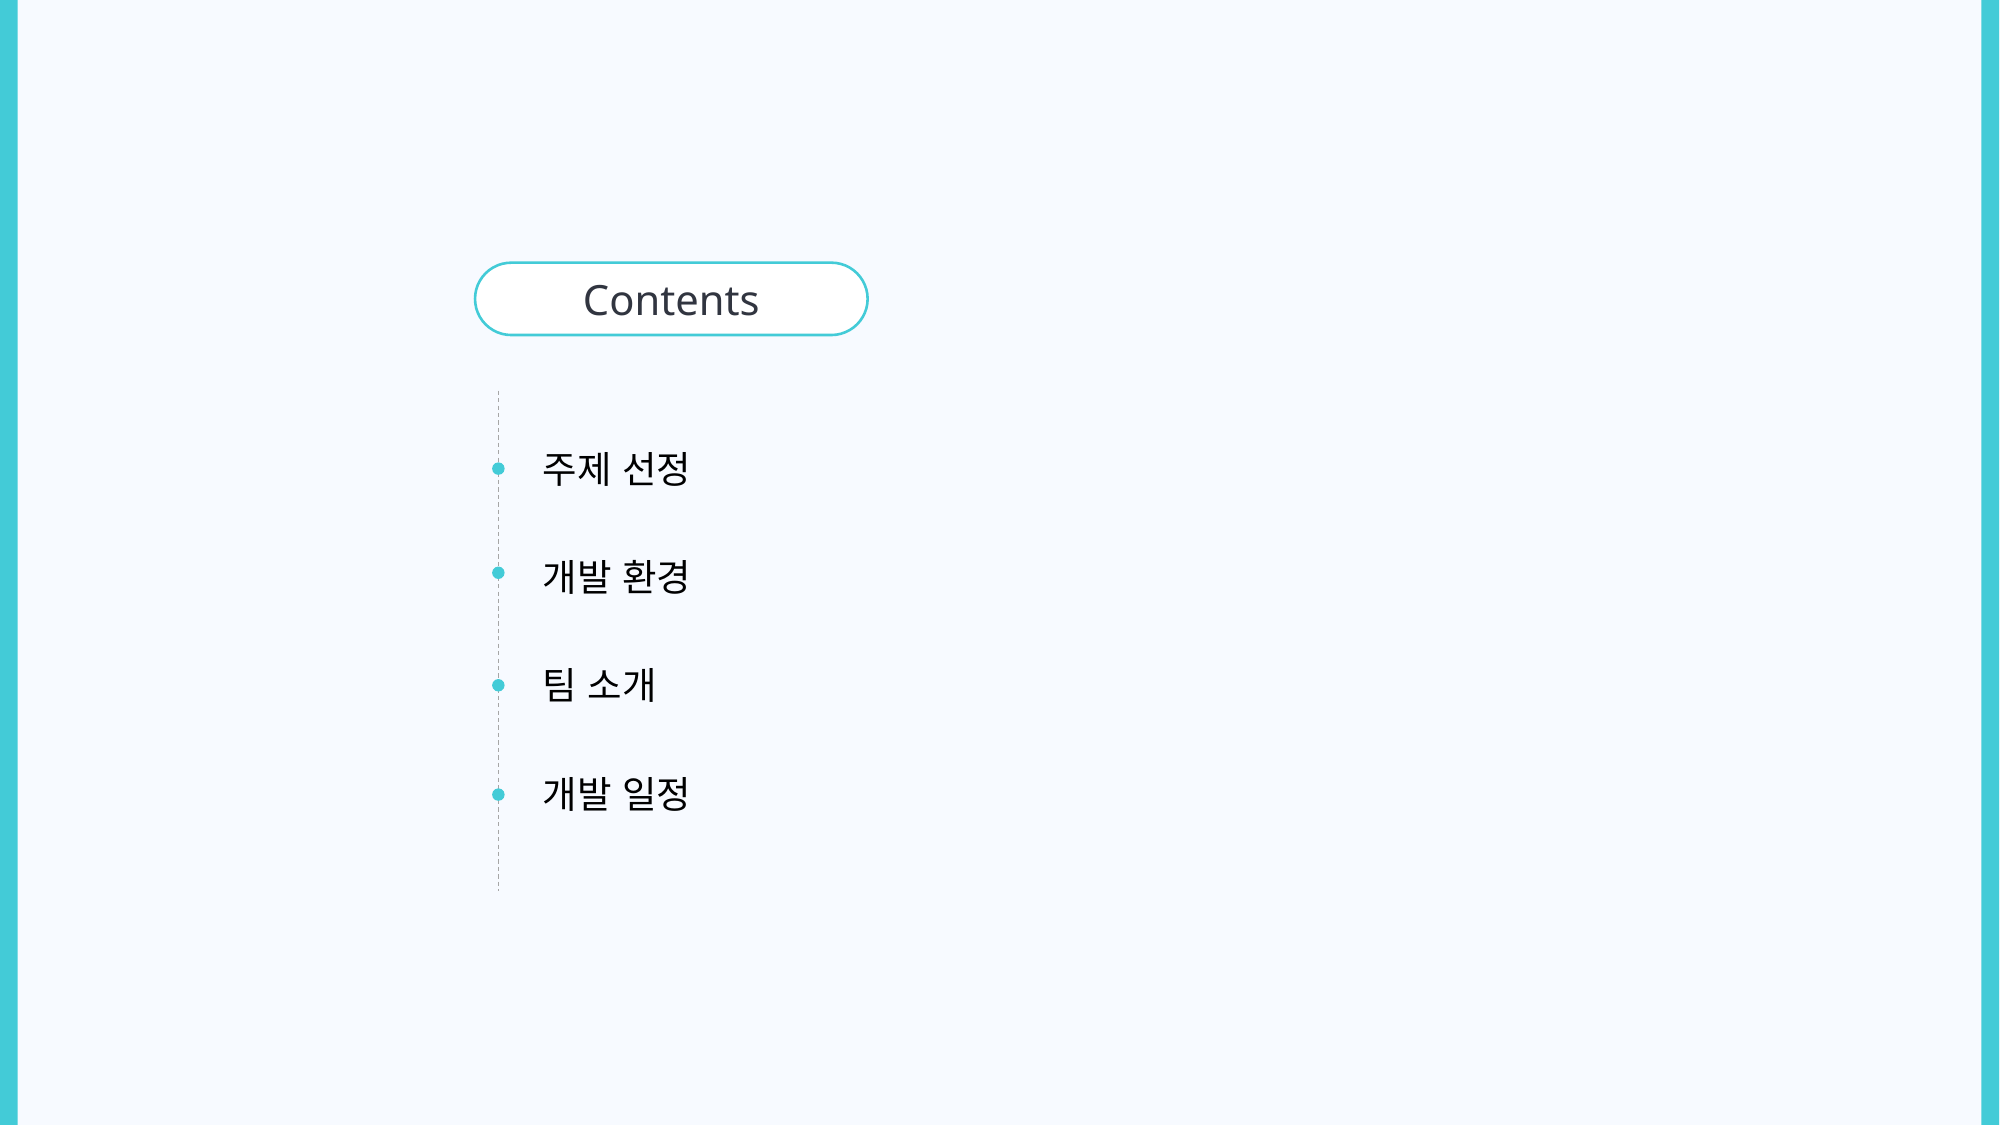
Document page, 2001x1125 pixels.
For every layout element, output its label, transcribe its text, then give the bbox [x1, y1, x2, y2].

text_box 개발 환경 [528, 546, 707, 607]
text_box 주제 선정 [528, 438, 707, 498]
text_box 개발 일정 [528, 763, 707, 823]
text_box 팀 소개 [528, 654, 672, 715]
text_box Contents [474, 261, 869, 337]
text_box [0, 0, 19, 1125]
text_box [492, 390, 505, 891]
text_box [1980, 0, 2000, 1125]
